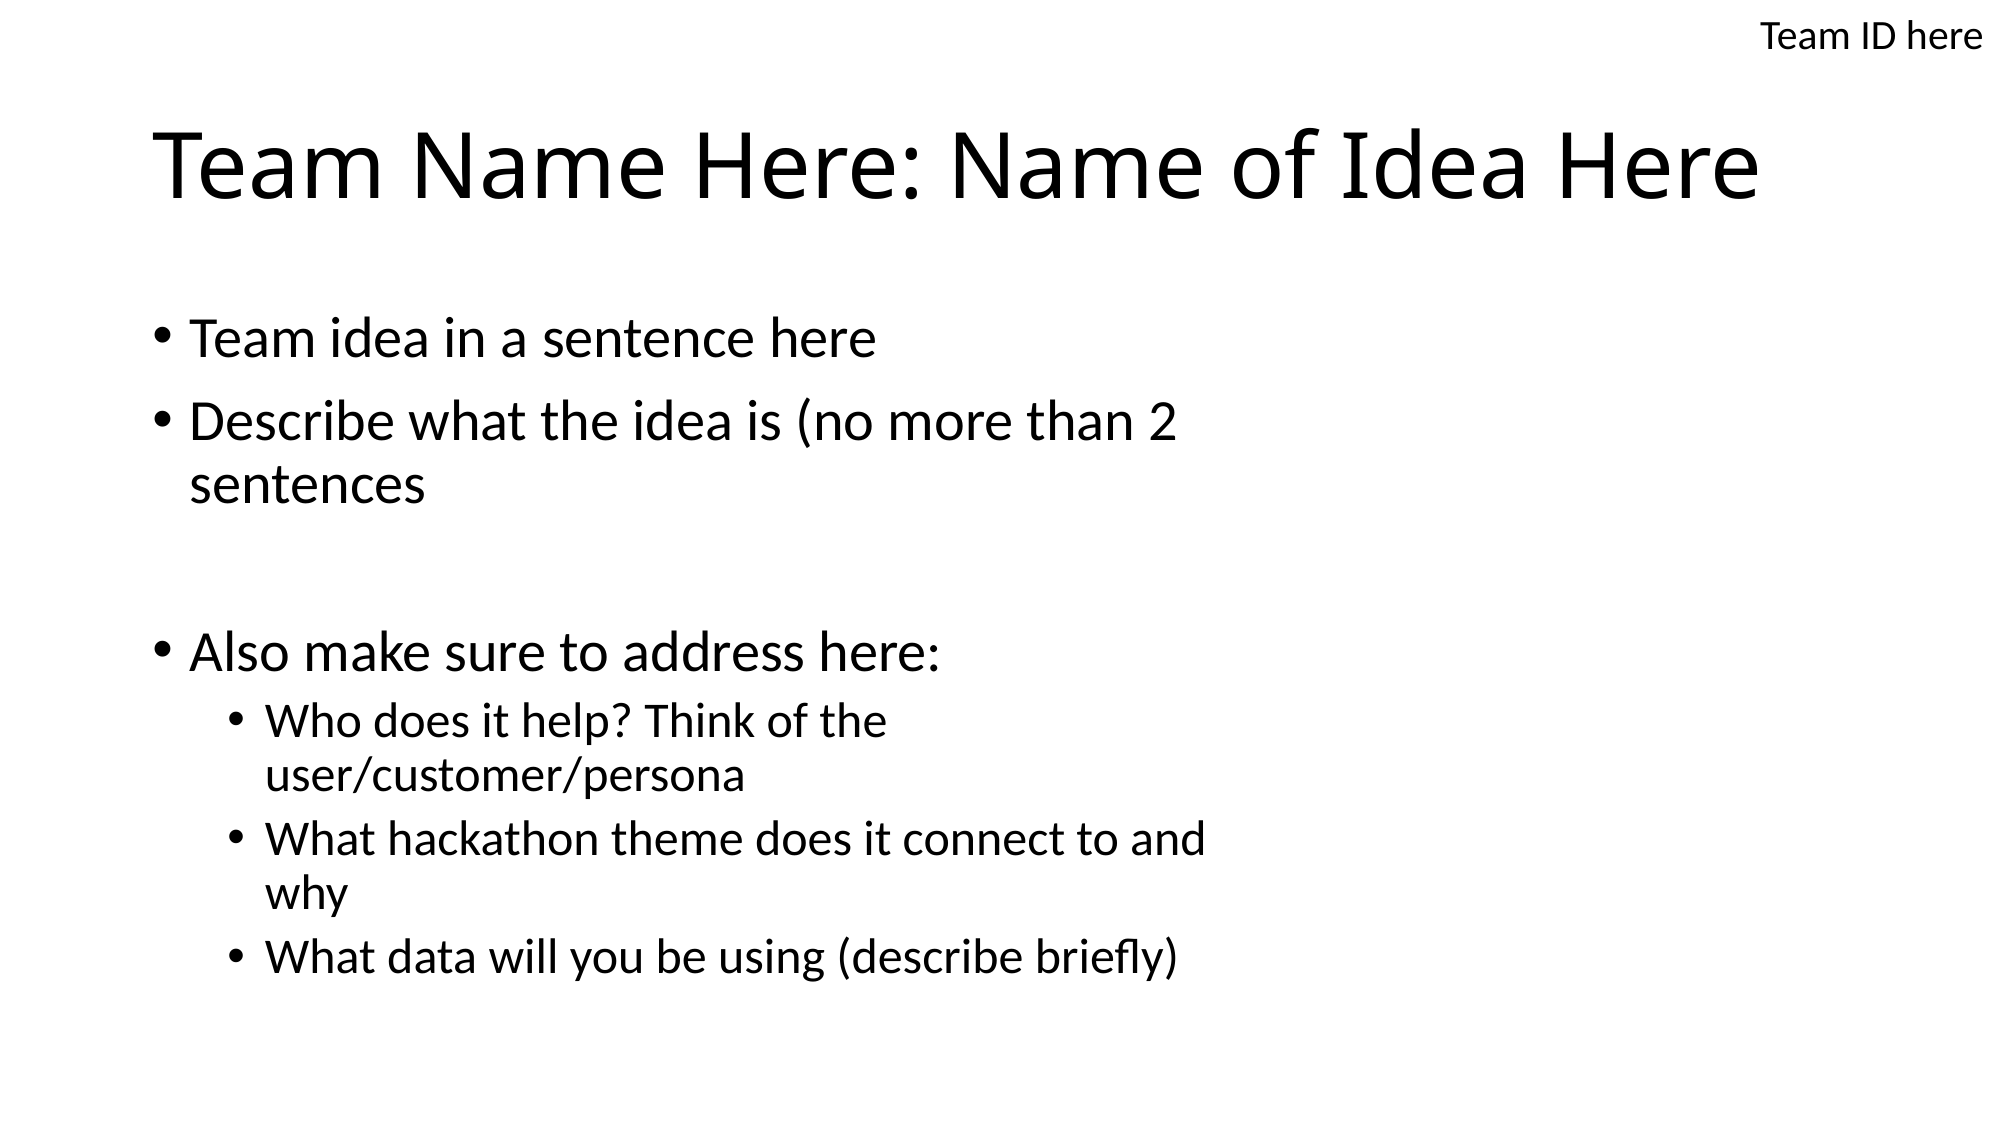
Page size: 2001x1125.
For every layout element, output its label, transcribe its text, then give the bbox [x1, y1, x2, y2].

text_box Team ID here [1745, 0, 1999, 65]
title Team Name Here: Name of Idea Here [137, 59, 1863, 278]
list Team idea in a sentence here Describe what the idea is (no more than 2 sentences Also make sure to address here: Who does it help? Think of the user/customer/persona What hackathon theme does it connect to and why What data will you be using (describe briefly) [137, 299, 1249, 1014]
